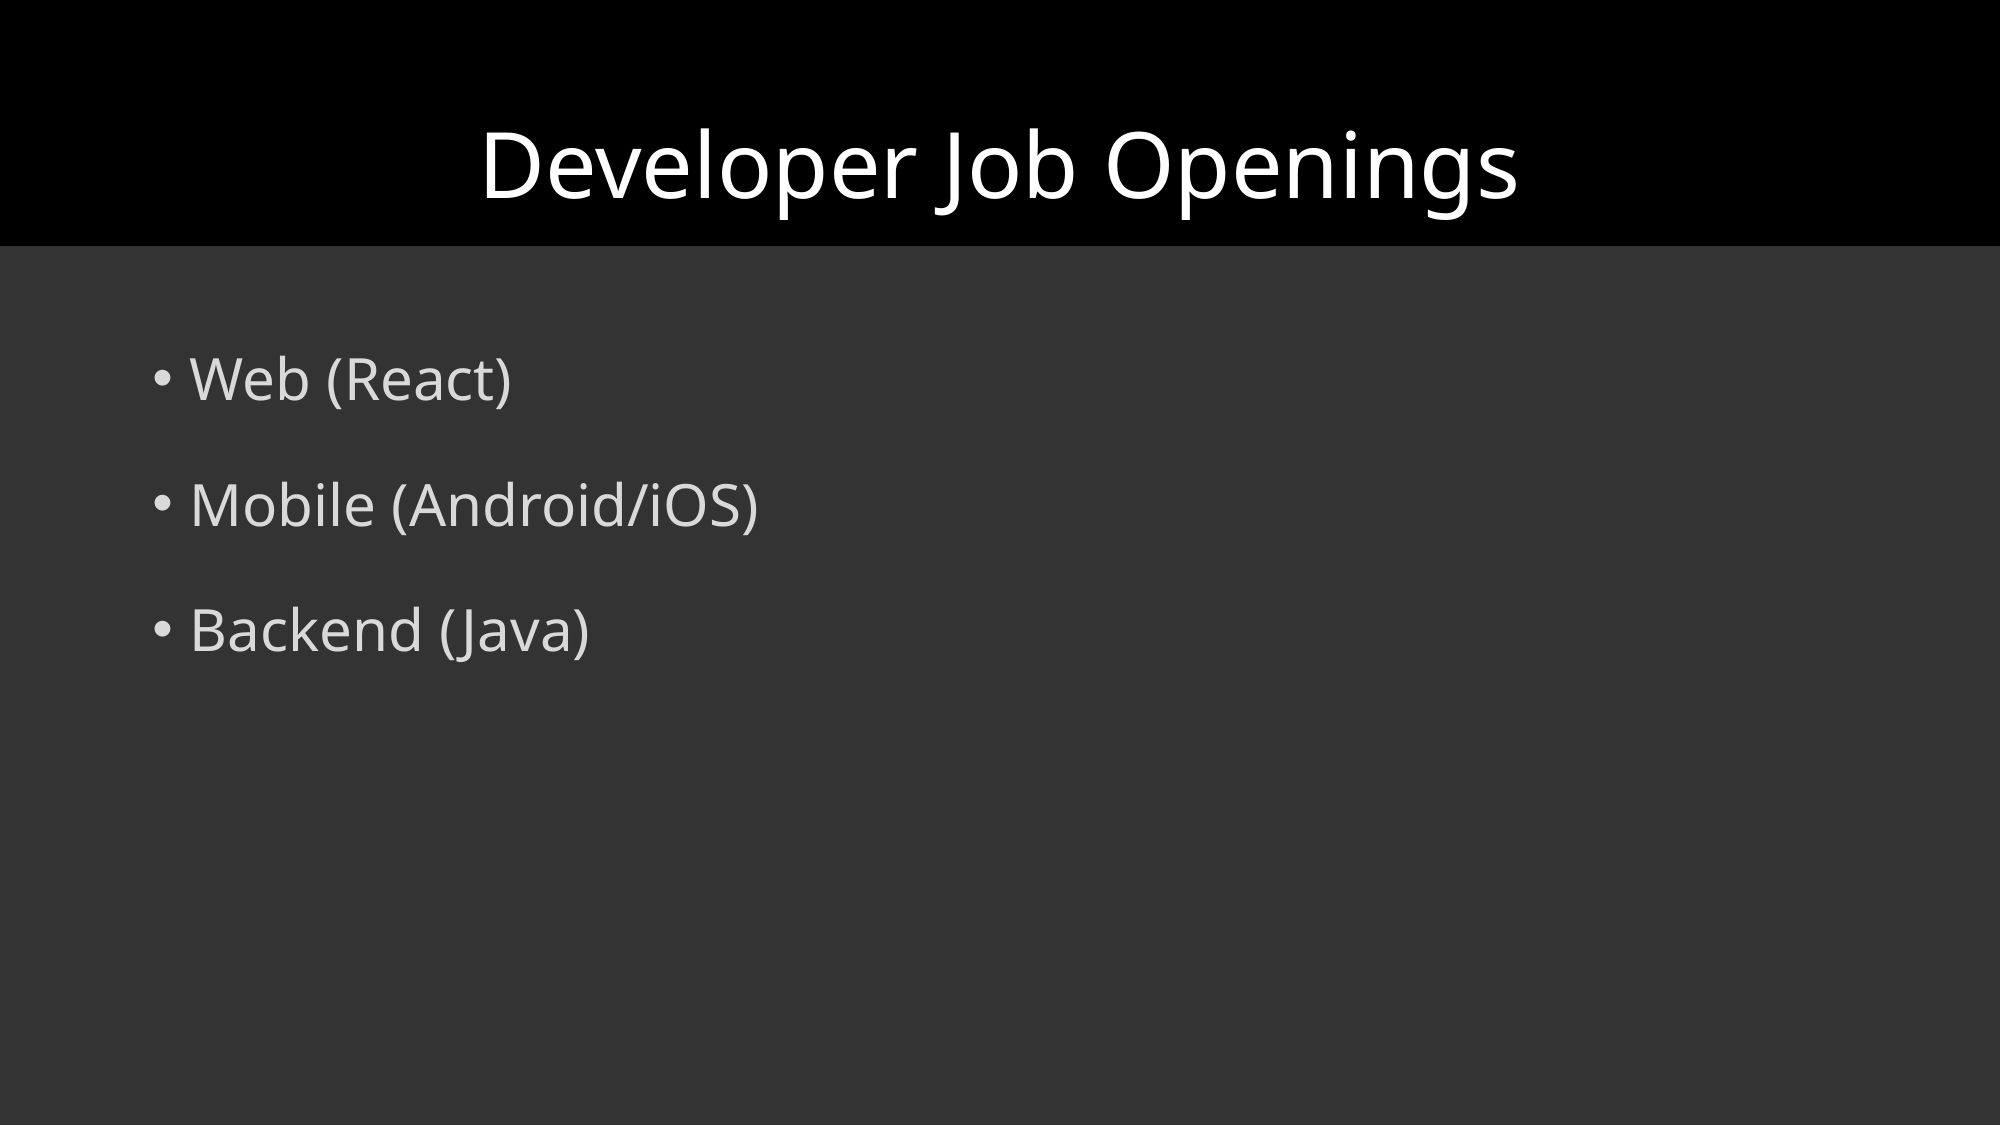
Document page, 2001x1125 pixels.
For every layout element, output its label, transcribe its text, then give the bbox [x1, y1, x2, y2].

title Developer Job Openings [137, 59, 1863, 278]
list Web (React) Mobile (Android/iOS) Backend (Java) [137, 299, 1863, 1014]
